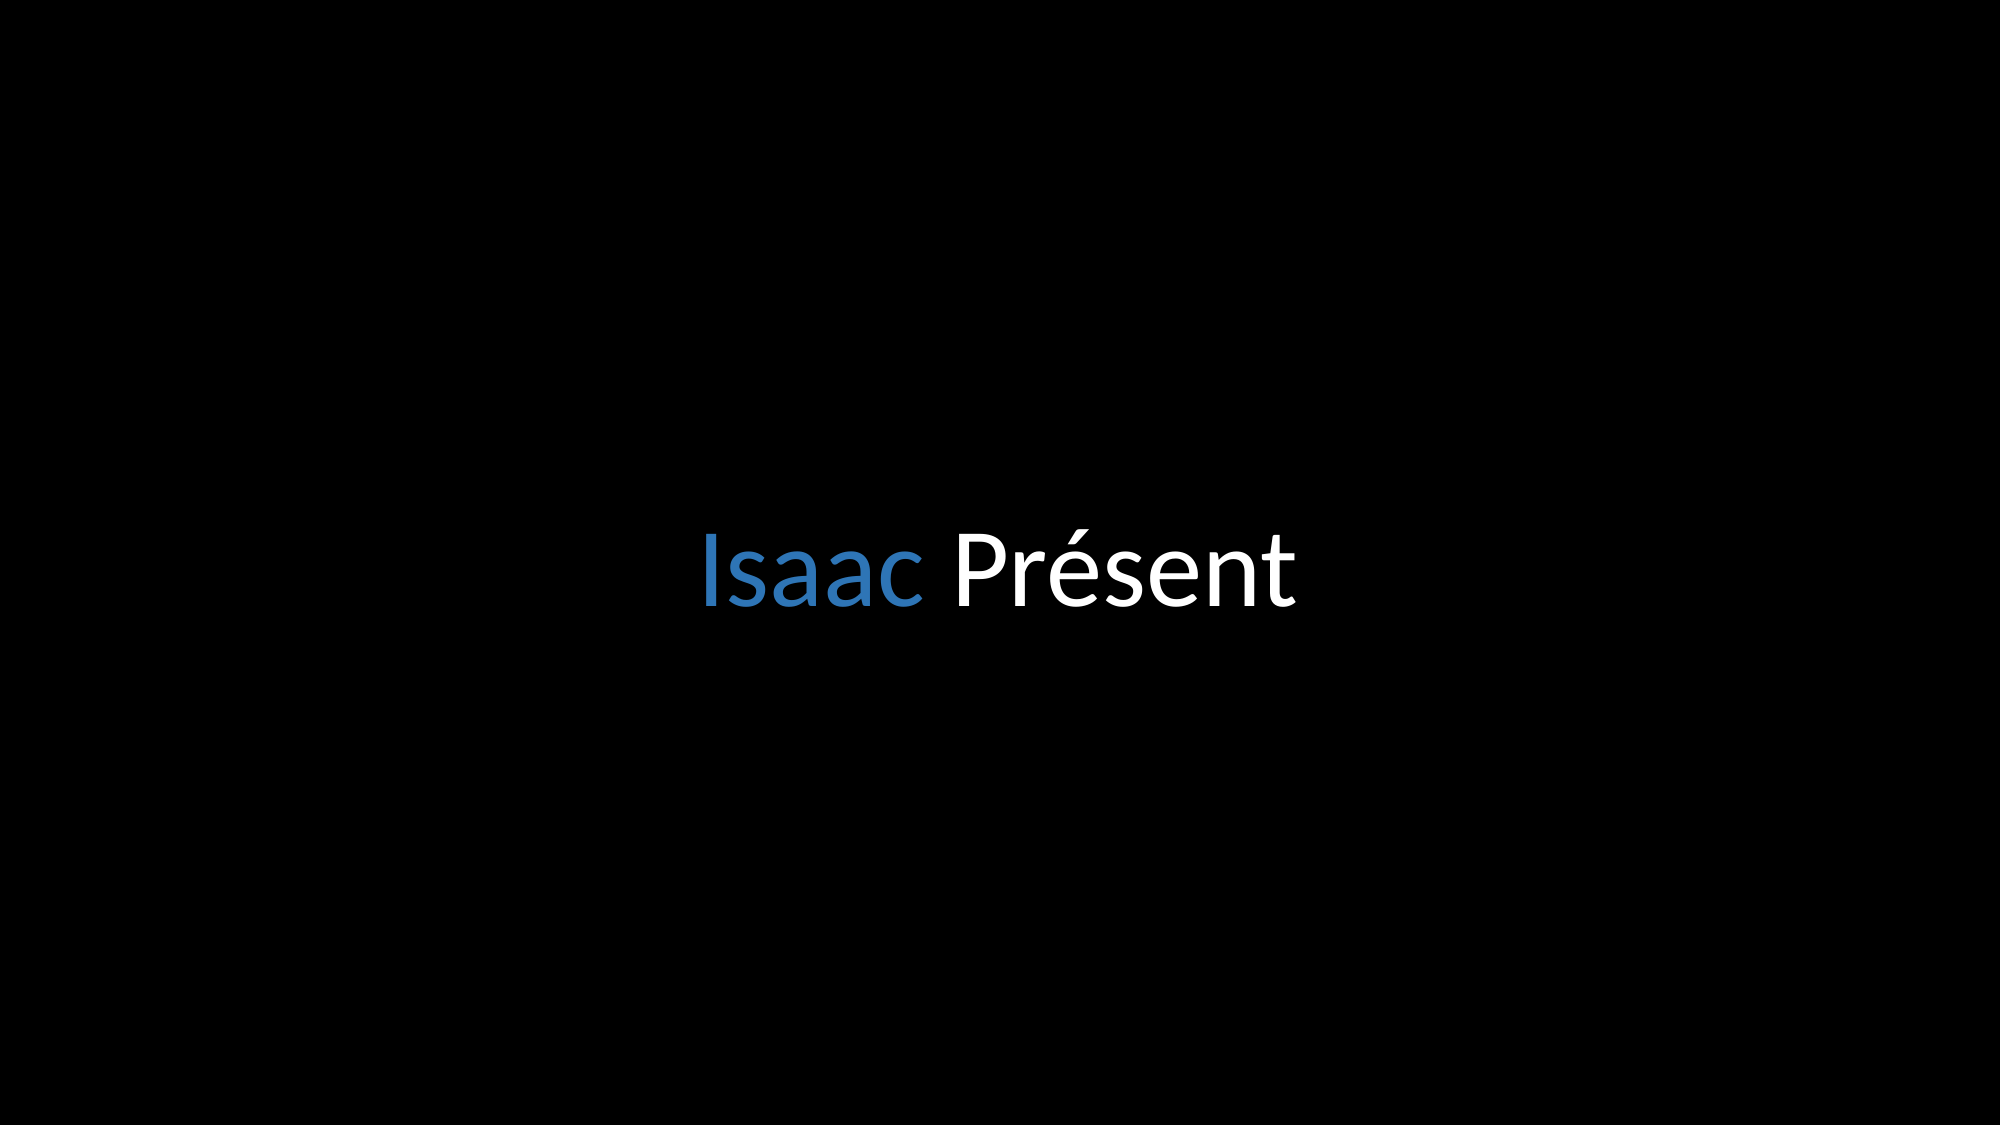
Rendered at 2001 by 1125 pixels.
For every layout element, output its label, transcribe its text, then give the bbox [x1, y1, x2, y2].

text_box Isaac Présent [682, 486, 1317, 637]
